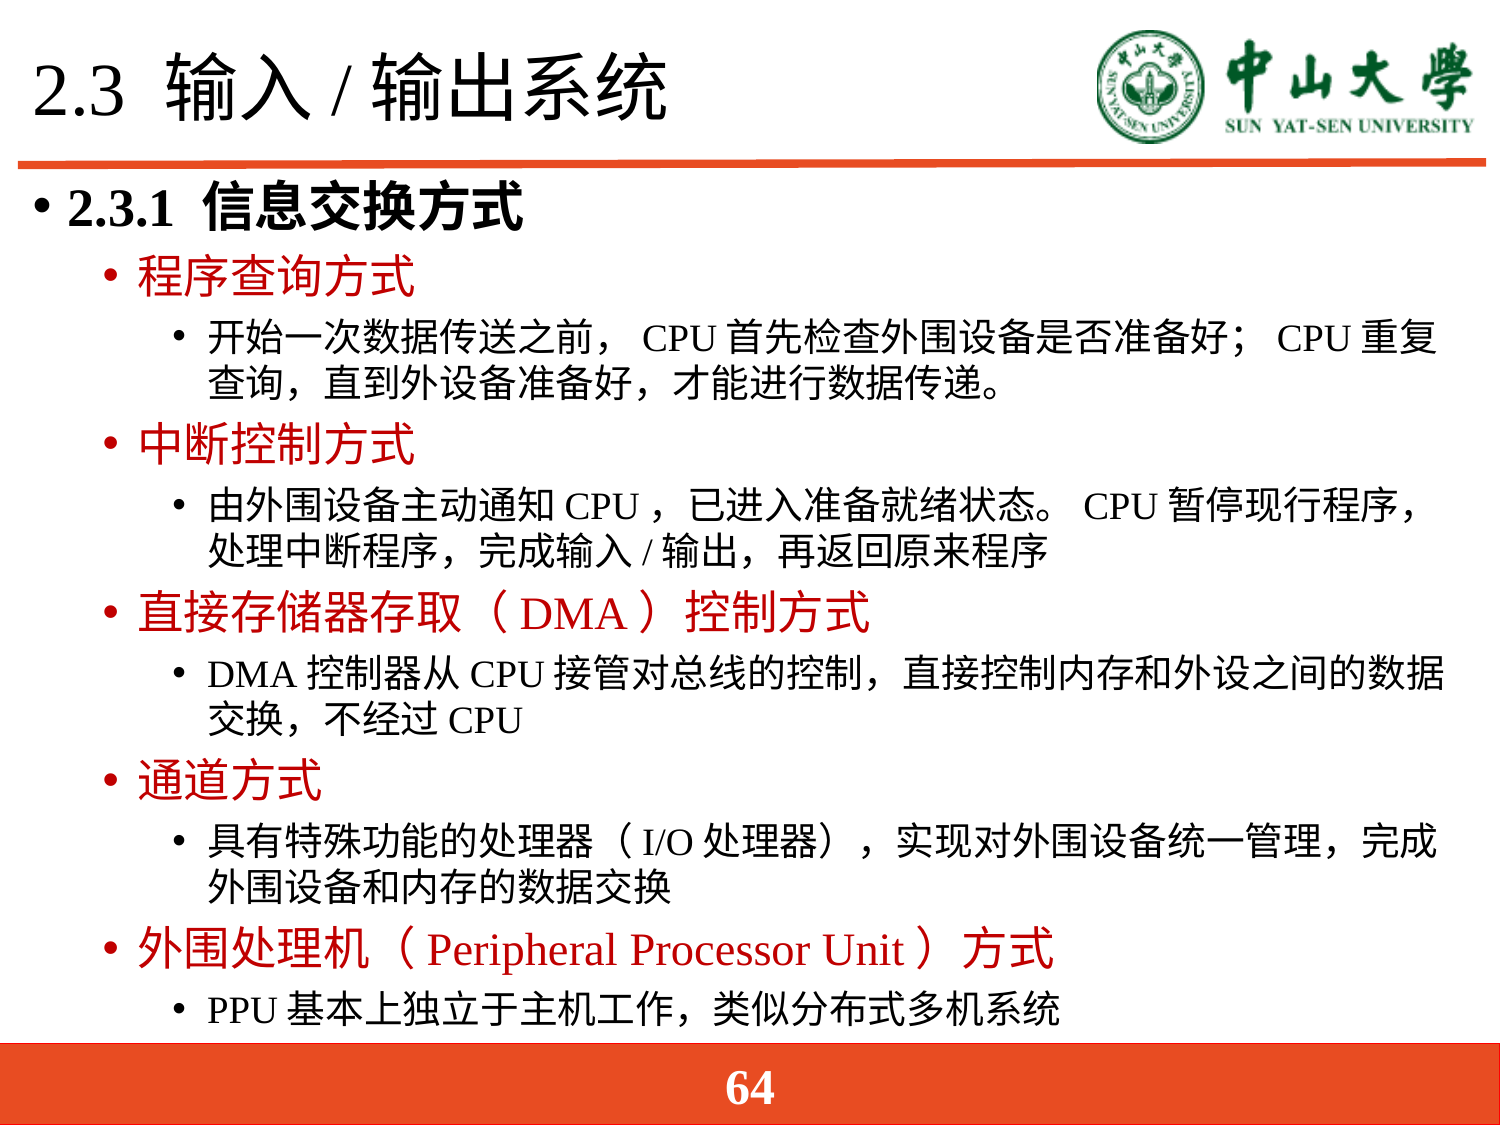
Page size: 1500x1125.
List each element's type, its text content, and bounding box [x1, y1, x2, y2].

slide_number 64 [581, 1054, 919, 1115]
title 2.3 输入/输出系统 [17, 20, 1487, 163]
list 2.3.1 信息交换方式 程序查询方式 开始一次数据传送之前，CPU首先检查外围设备是否准备好；CPU重复查询，直到外设备准备好，才能进行数据传递。 中断控制方式 由外围设备主动通知CPU，已进入准备就绪状态。CPU暂停现行程序，处理中断程序，完成输入/输出，再返回原来程序 直接存储器存取（DMA）控制方式 DMA控制器从CPU接管对总线的控制，直接控制内存和外设之间的数据交换，不经过CPU 通道方式 具有特殊功能的处理器（I/O处理器），实现对外围设备统一管理，完成外围设备和内存的数据交换 外围处理机（Peripheral Processor Unit）方式 PPU基本上独立于主机工作，类似分布式多机系统 [17, 164, 1487, 1044]
